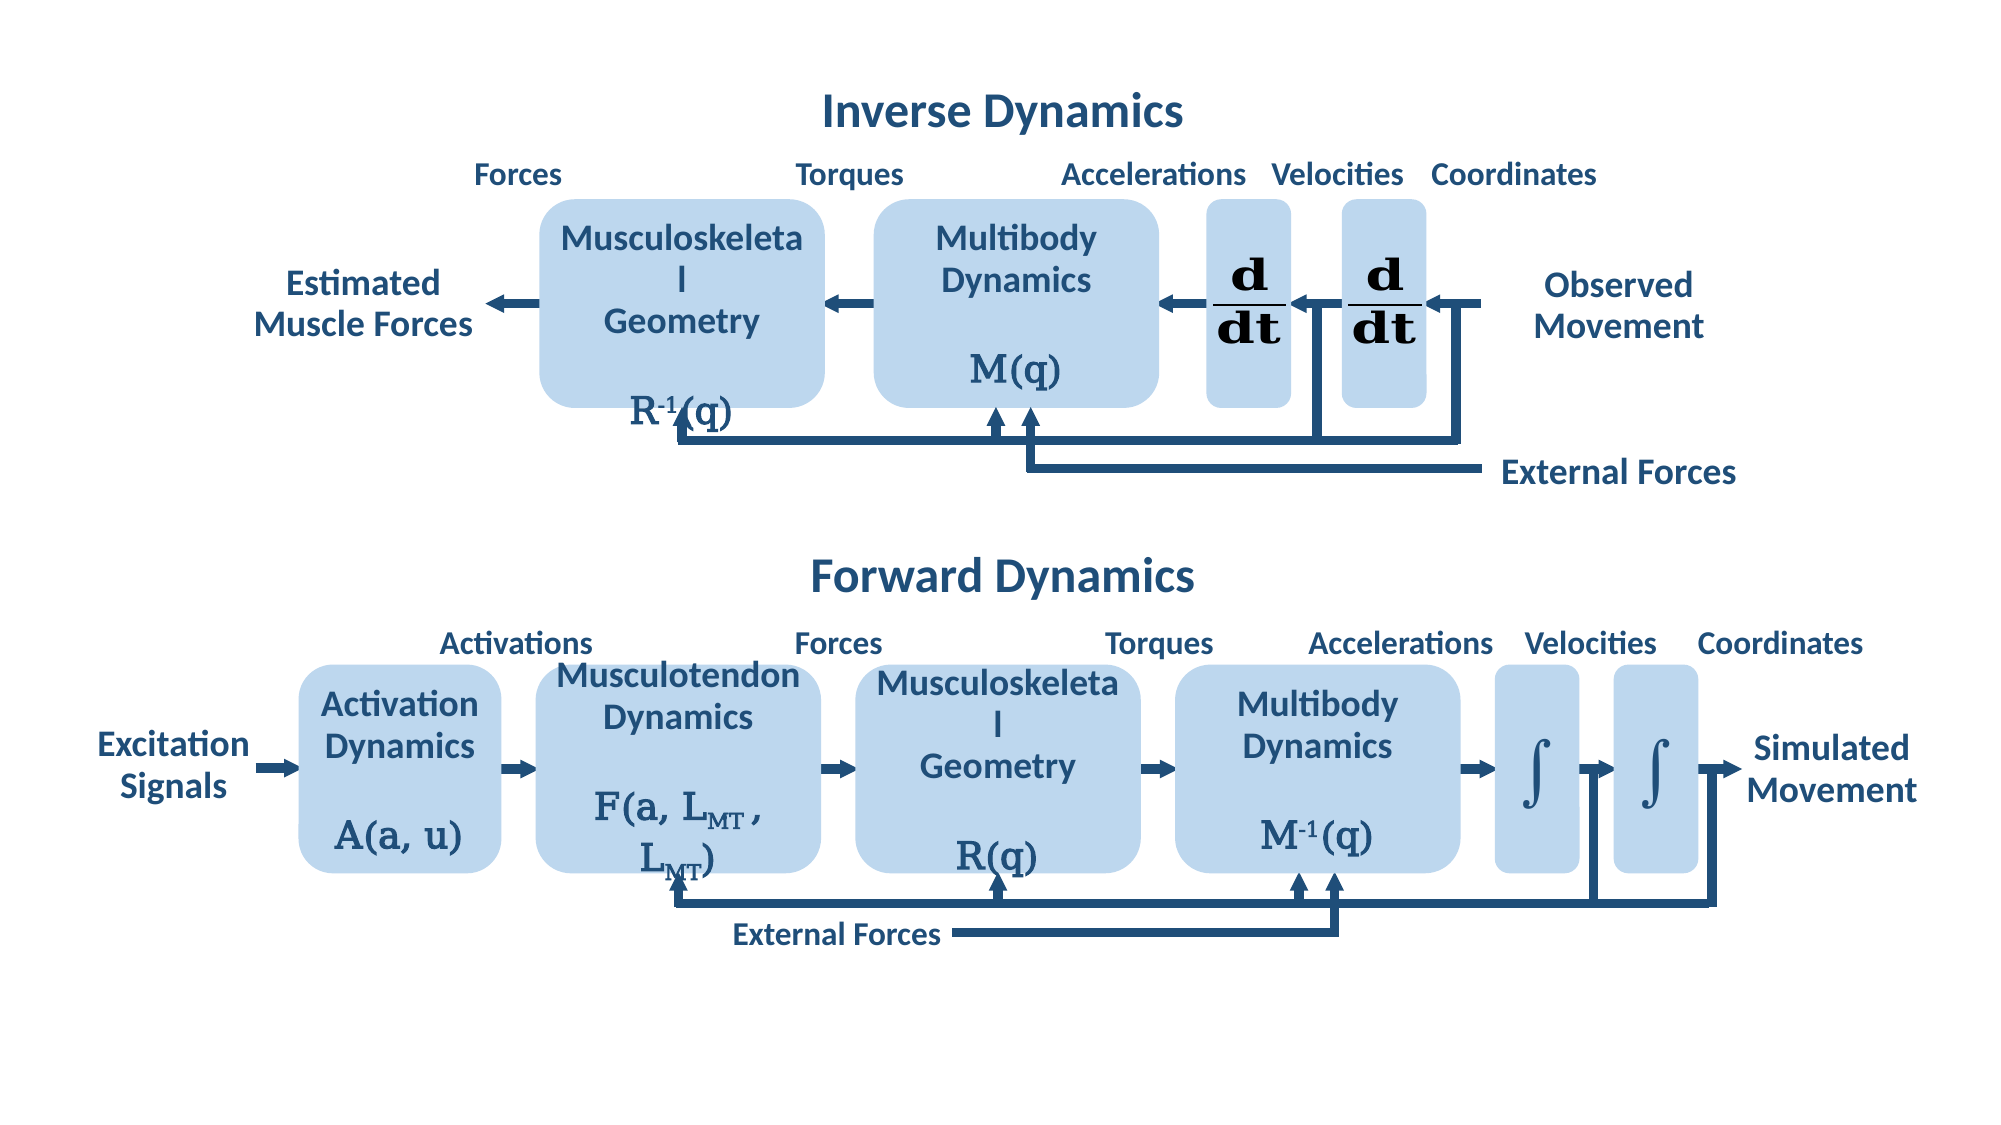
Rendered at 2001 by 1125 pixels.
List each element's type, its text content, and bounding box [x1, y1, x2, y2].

text_box Inverse Dynamics [806, 70, 1199, 145]
text_box Forward Dynamics [795, 535, 1211, 611]
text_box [64, 615, 1941, 959]
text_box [237, 145, 1769, 499]
